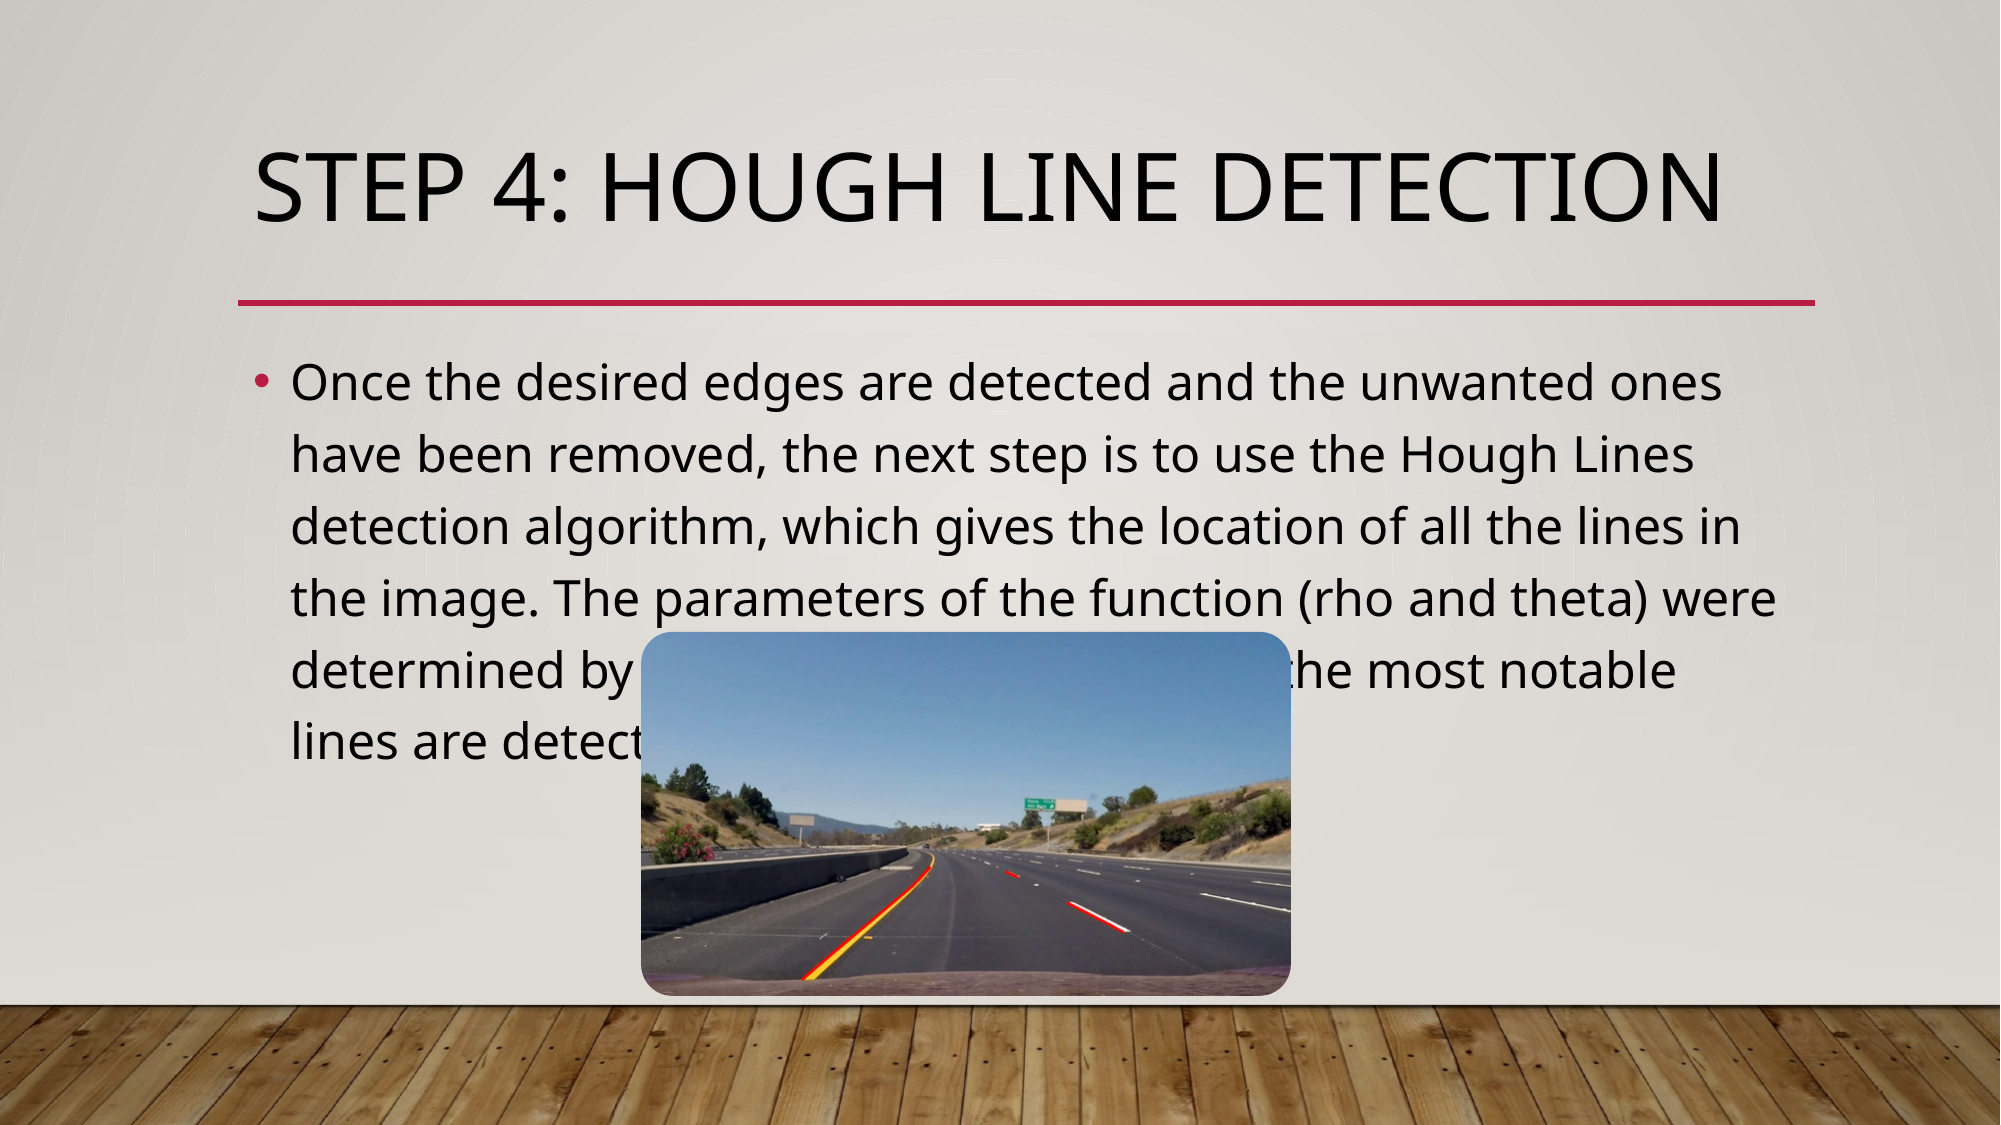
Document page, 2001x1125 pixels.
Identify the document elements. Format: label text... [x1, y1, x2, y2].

picture [640, 631, 1292, 997]
list Once the desired edges are detected and the unwanted ones have been removed, the next step is to use the Hough Lines detection algorithm, which gives the location of all the lines in the image. The parameters of the function (rho and theta) were determined by trial and error so that only the most notable lines are detected. [238, 330, 1814, 897]
title Step 4: Hough Line Detection [238, 131, 1814, 305]
picture [0, 1005, 2000, 1125]
